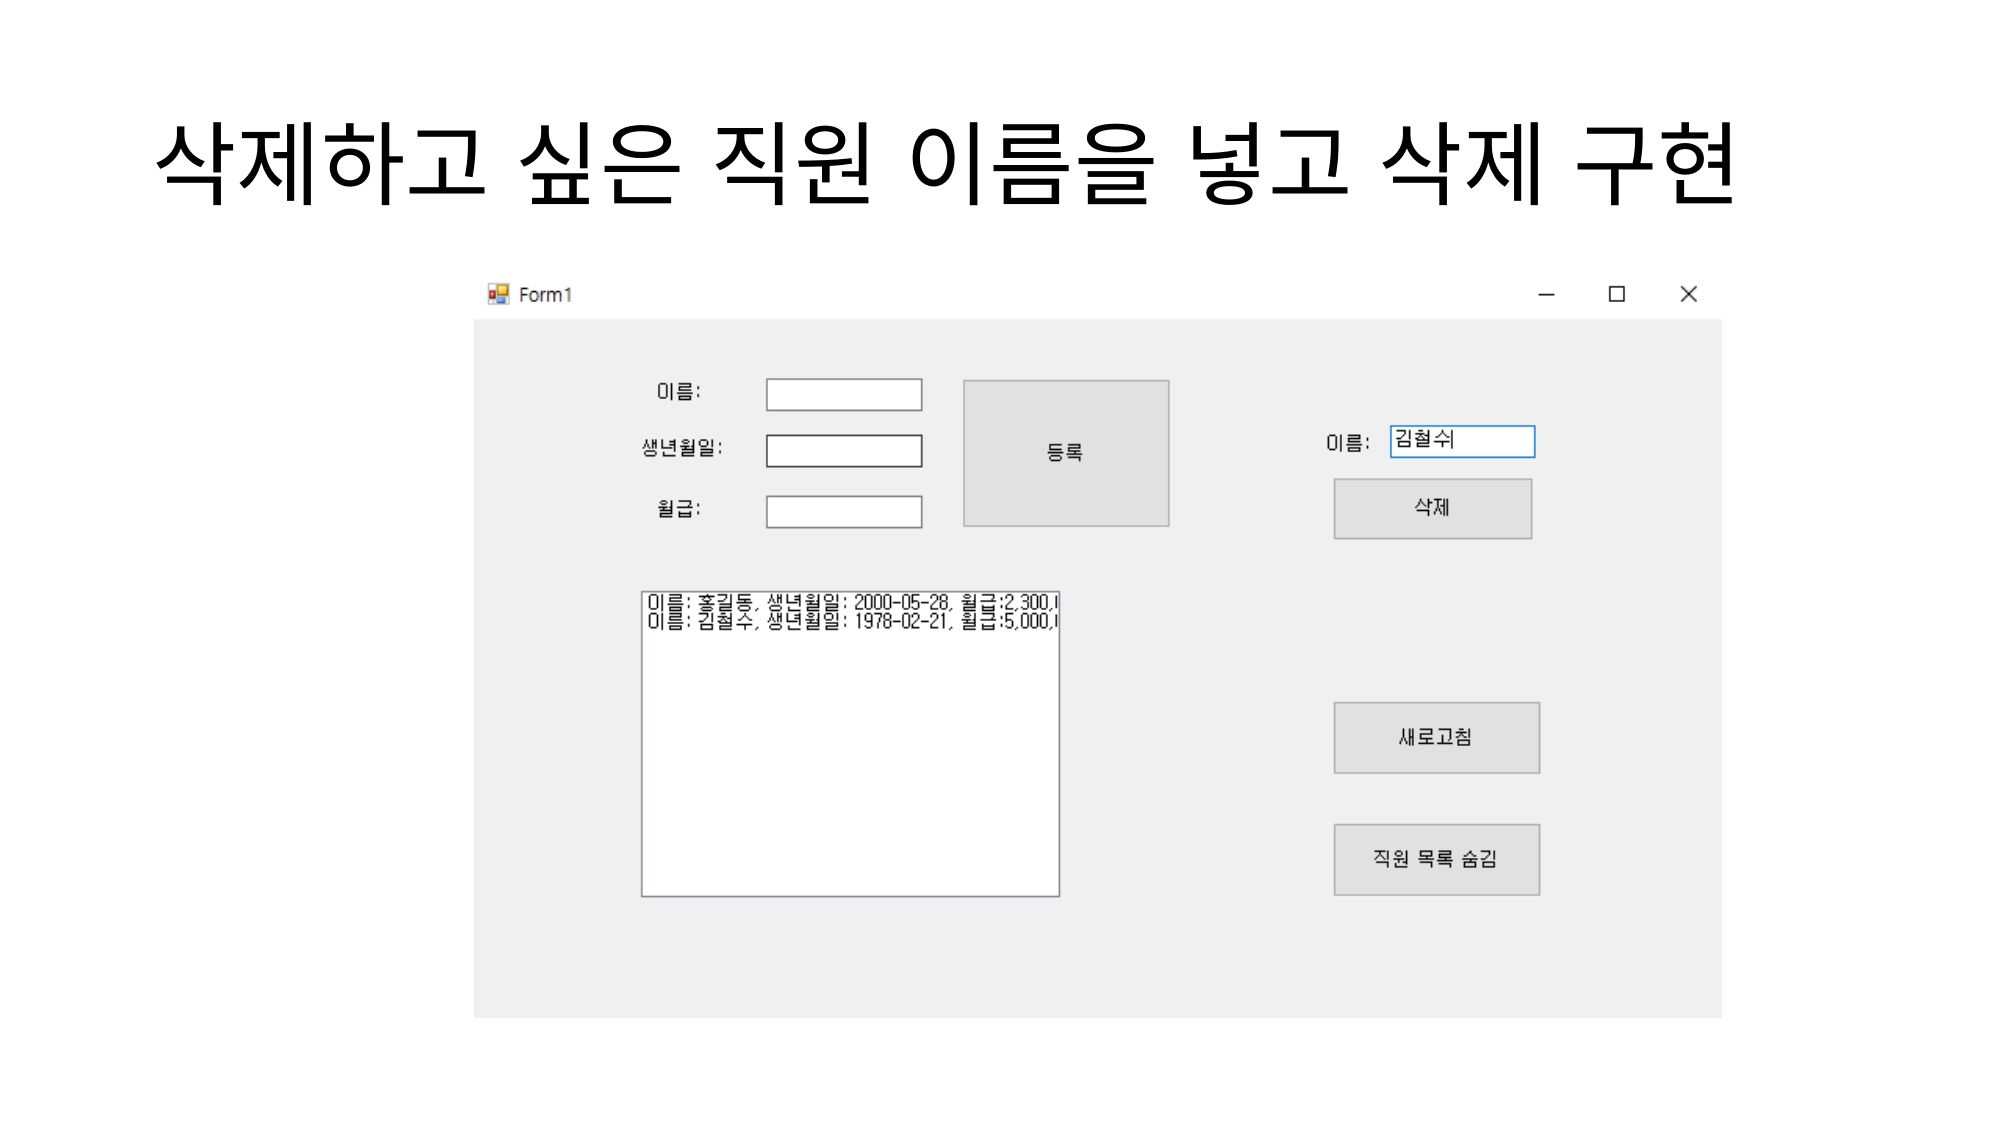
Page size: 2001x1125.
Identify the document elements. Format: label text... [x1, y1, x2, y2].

title 삭제하고 싶은 직원 이름을 넣고 삭제 구현 [137, 59, 1863, 278]
picture [474, 277, 1722, 1018]
